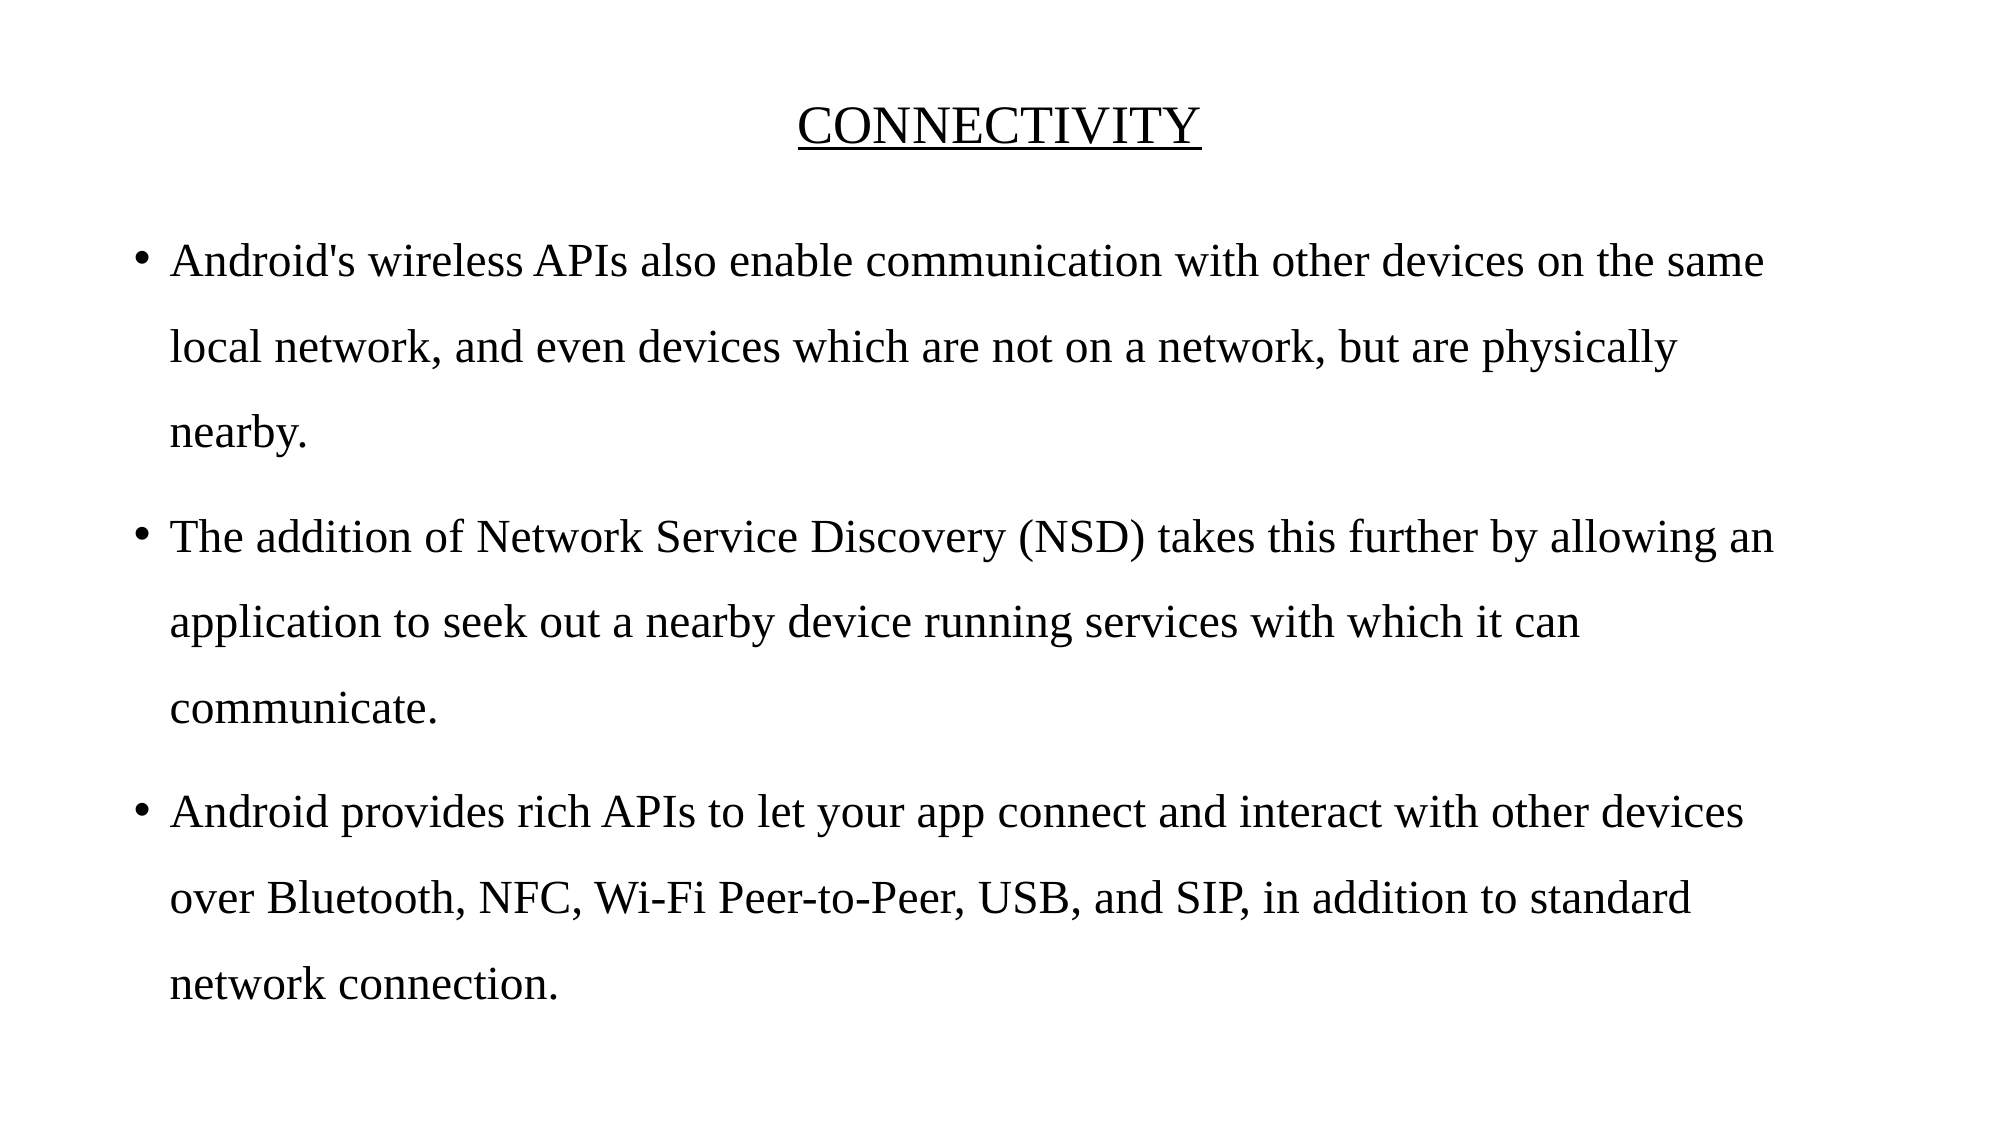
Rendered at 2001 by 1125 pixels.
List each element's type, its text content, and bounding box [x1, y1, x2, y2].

list Android's wireless APIs also enable communication with other devices on the same local network, and even devices which are not on a network, but are physically nearby. The addition of Network Service Discovery (NSD) takes this further by allowing an application to seek out a nearby device running services with which it can communicate. Android provides rich APIs to let your app connect and interact with other devices over Bluetooth, NFC, Wi-Fi Peer-to-Peer, USB, and SIP, in addition to standard network connection. [118, 192, 1844, 1026]
title CONNECTIVITY [137, 59, 1863, 193]
